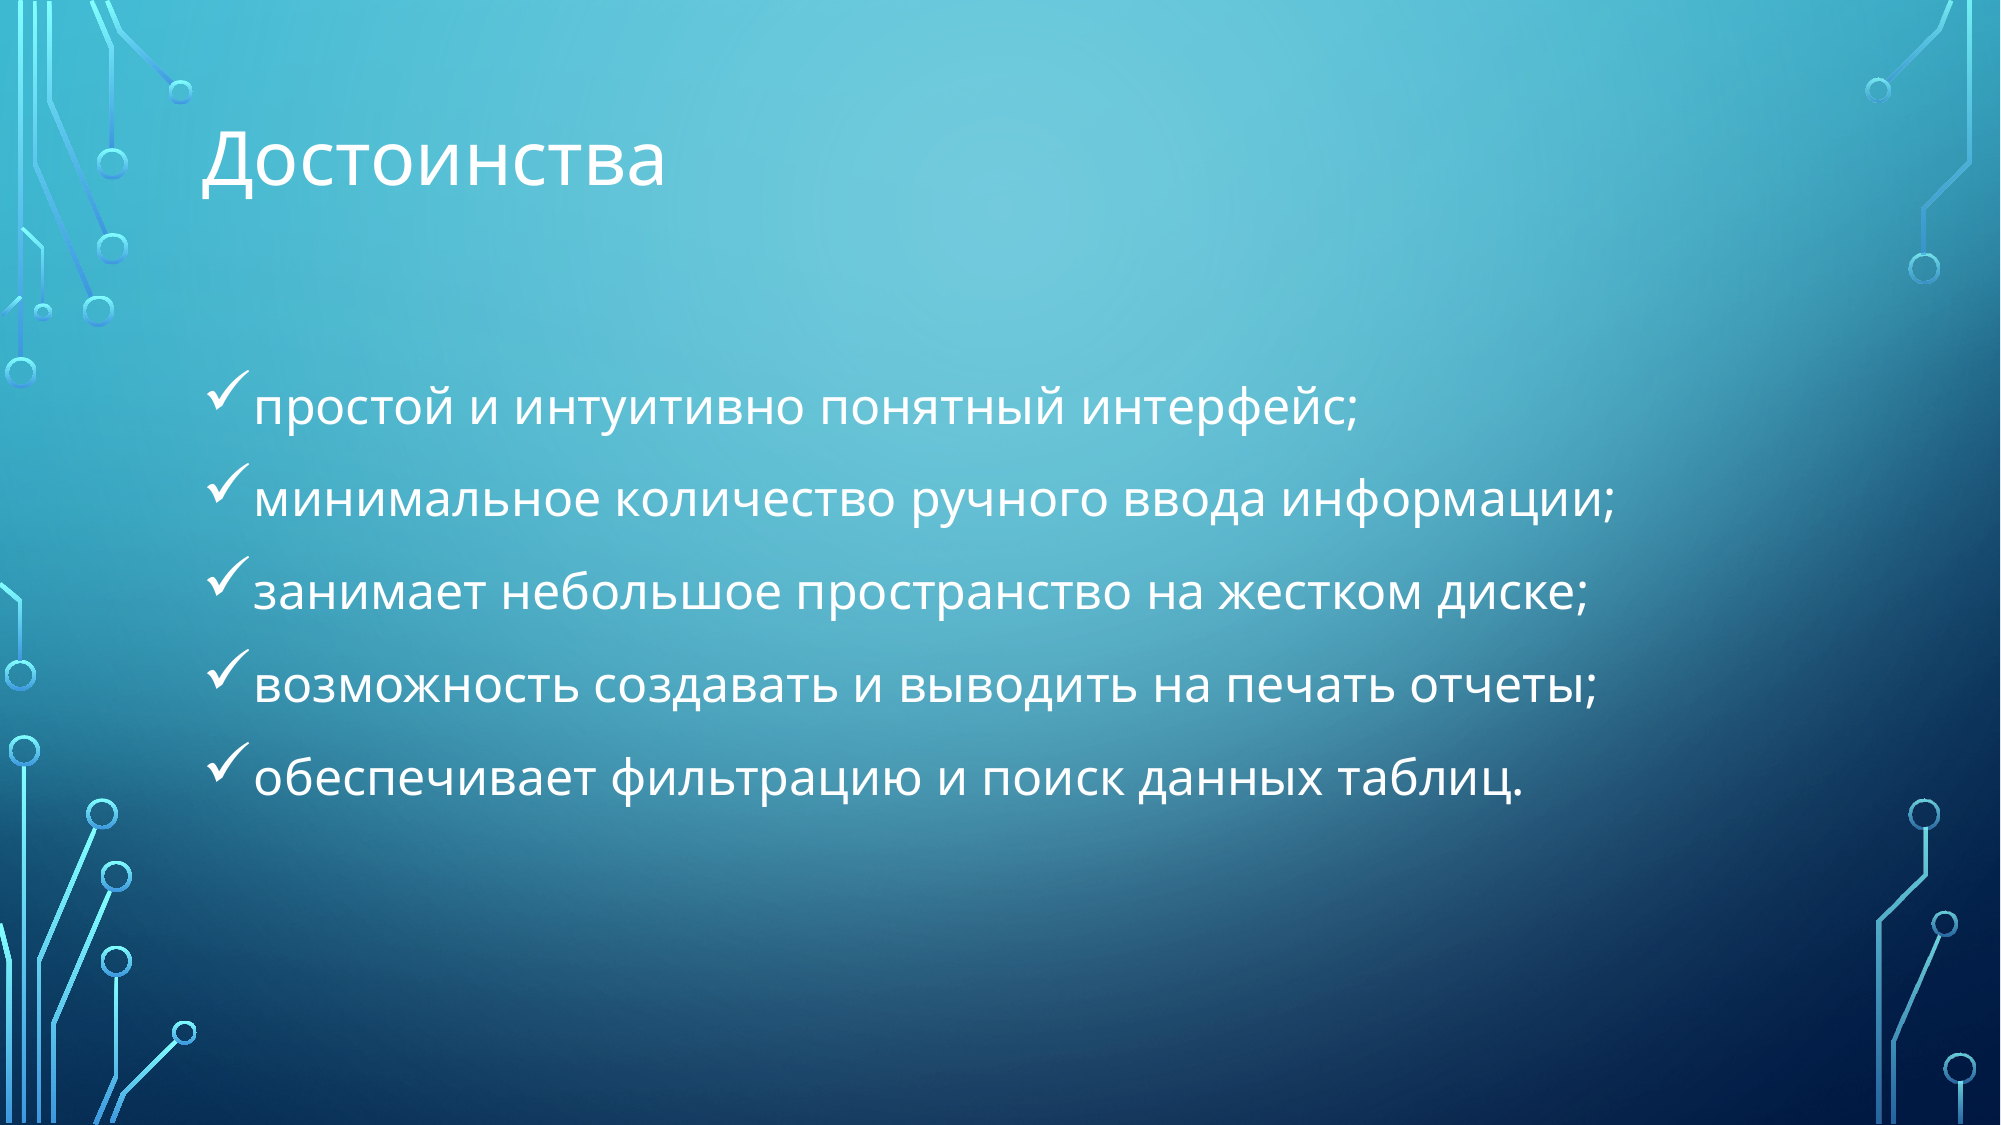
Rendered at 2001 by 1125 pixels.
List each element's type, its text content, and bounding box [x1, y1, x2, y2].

title Достоинства [187, 101, 1813, 221]
list простой и интуитивно понятный интерфейс; минимальное количество ручного ввода информации; занимает небольшое пространство на жестком диске; возможность создавать и выводить на печать отчеты; обеспечивает фильтрацию и поиск данных таблиц. [187, 354, 1813, 907]
